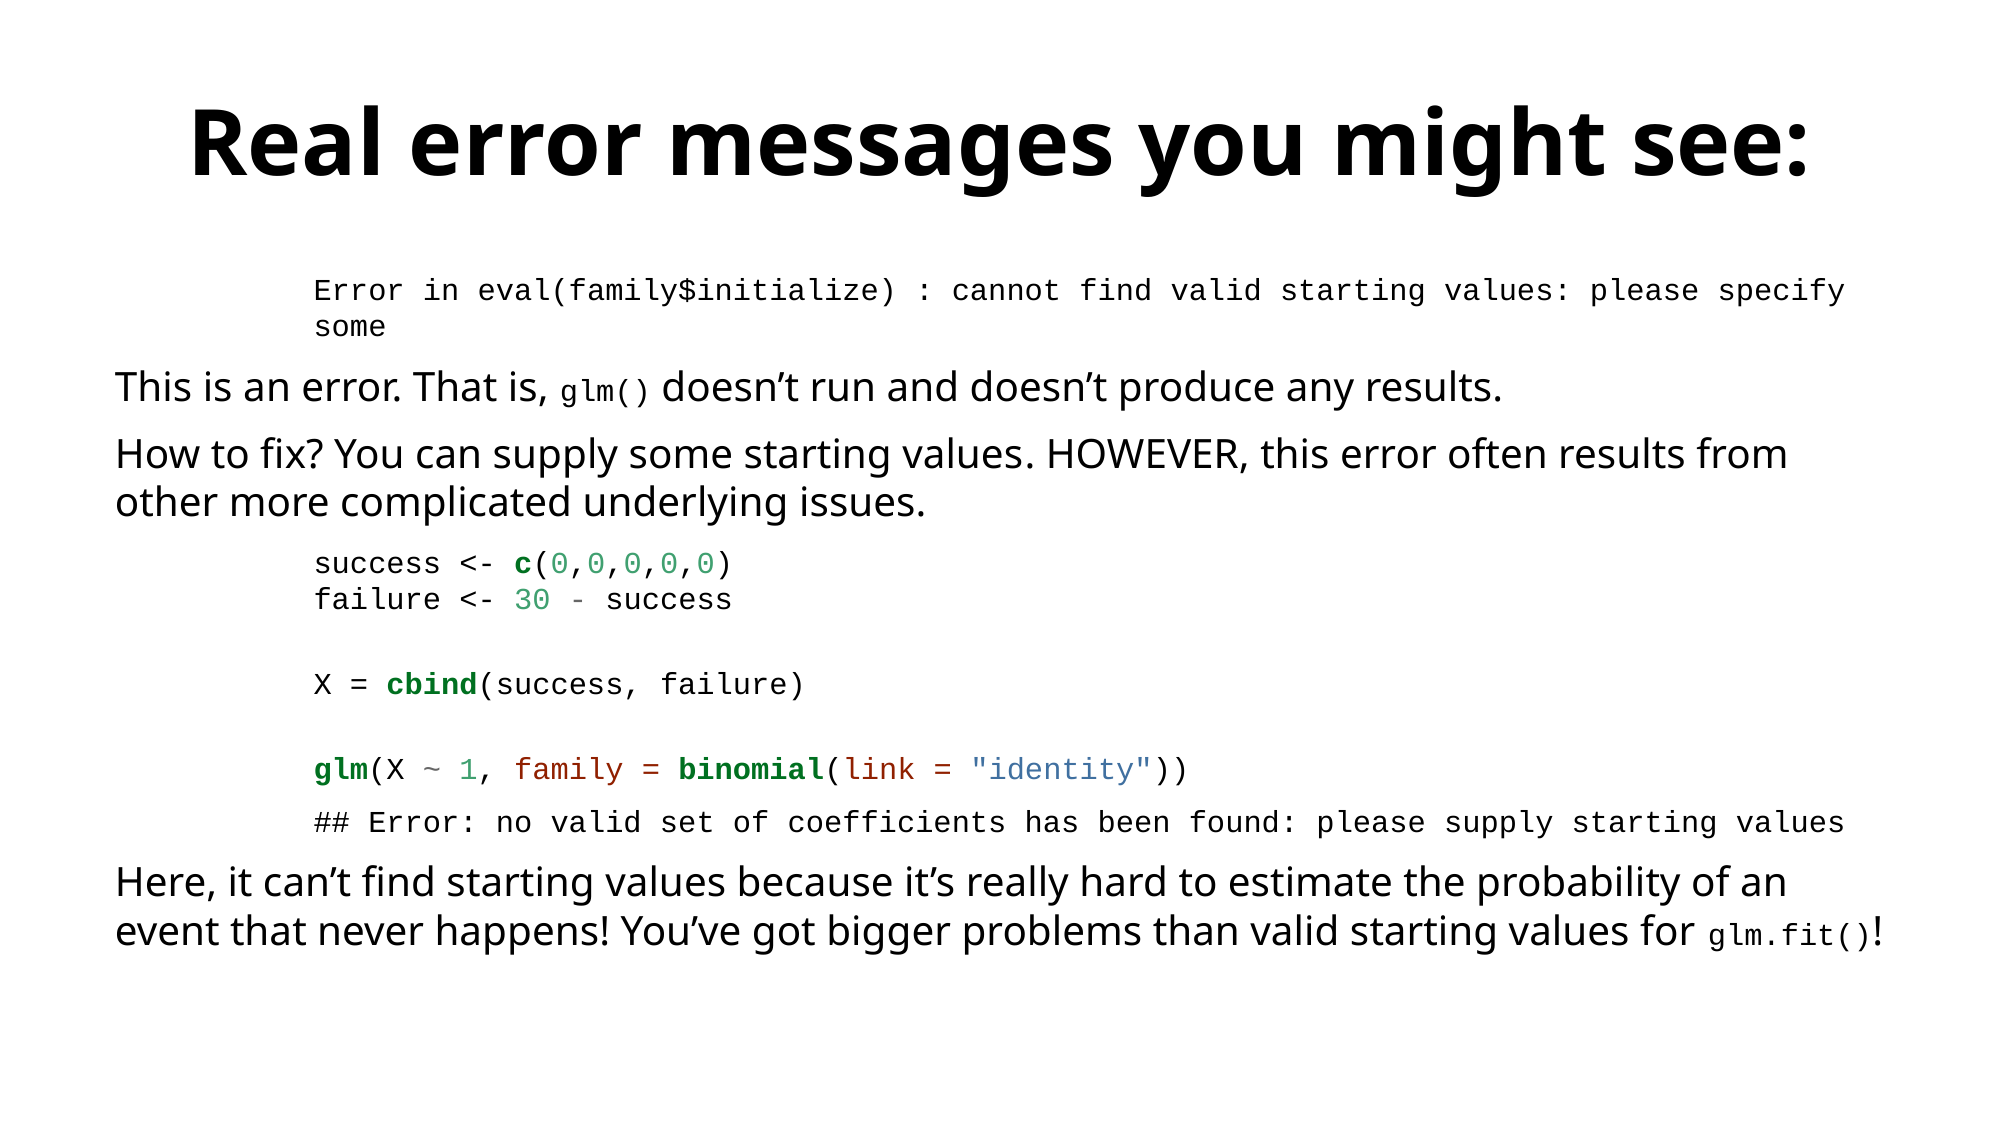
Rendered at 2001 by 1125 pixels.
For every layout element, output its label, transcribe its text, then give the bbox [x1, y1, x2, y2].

title Real error messages you might see: [99, 45, 1900, 233]
list Error in eval(family$initialize) : cannot find valid starting values: please specify some This is an error. That is, glm() doesn’t run and doesn’t produce any results. How to fix? You can supply some starting values. HOWEVER, this error often results from other more complicated underlying issues. success <- c(0,0,0,0,0) failure <- 30 - success X = cbind(success, failure) glm(X ~ 1, family = binomial(link = "identity")) ## Error: no valid set of coefficients has been found: please supply starting values Here, it can’t find starting values because it’s really hard to estimate the probability of an event that never happens! You’ve got bigger problems than valid starting values for glm.fit()! [99, 262, 1900, 1005]
